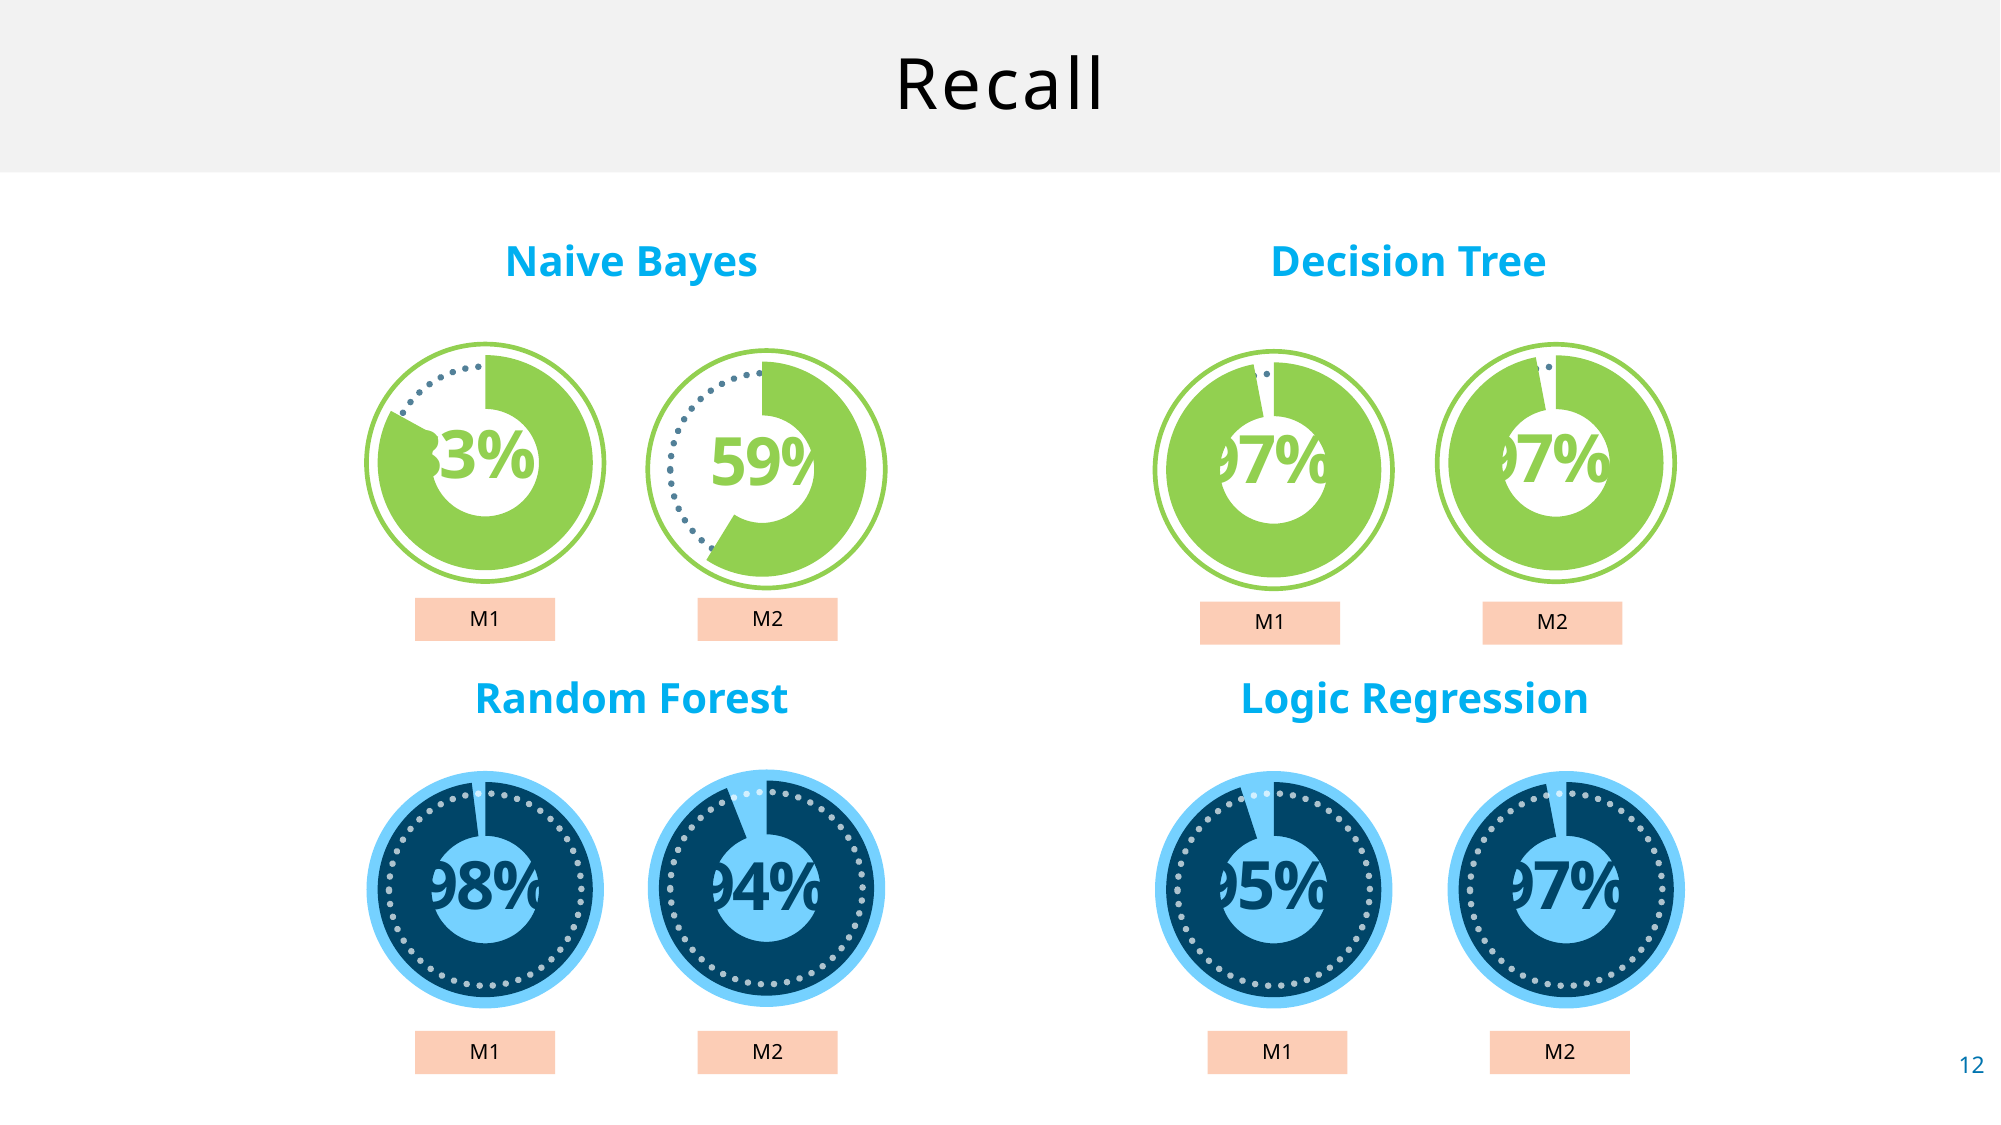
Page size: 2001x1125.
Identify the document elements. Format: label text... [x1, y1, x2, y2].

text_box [350, 754, 621, 1025]
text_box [1420, 327, 1691, 598]
title Recall [0, 0, 2000, 173]
text_box M2 [1489, 1030, 1630, 1075]
text_box M2 [1482, 601, 1623, 645]
text_box M2 [697, 605, 838, 641]
text_box Random Forest [416, 664, 847, 730]
text_box Naive Bayes [488, 227, 775, 293]
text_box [1138, 754, 1409, 1025]
text_box Logic Regression [1200, 664, 1630, 730]
text_box M2 [697, 1030, 838, 1075]
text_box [631, 334, 902, 605]
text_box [631, 753, 902, 1024]
slide_number 12 [1550, 1036, 2000, 1097]
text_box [1138, 334, 1409, 605]
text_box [1431, 754, 1702, 1025]
text_box M1 [1207, 1030, 1348, 1075]
text_box Decision Tree [1232, 227, 1585, 293]
text_box M1 [415, 598, 556, 641]
text_box M1 [415, 1030, 556, 1075]
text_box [350, 327, 621, 598]
text_box M1 [1200, 605, 1341, 645]
